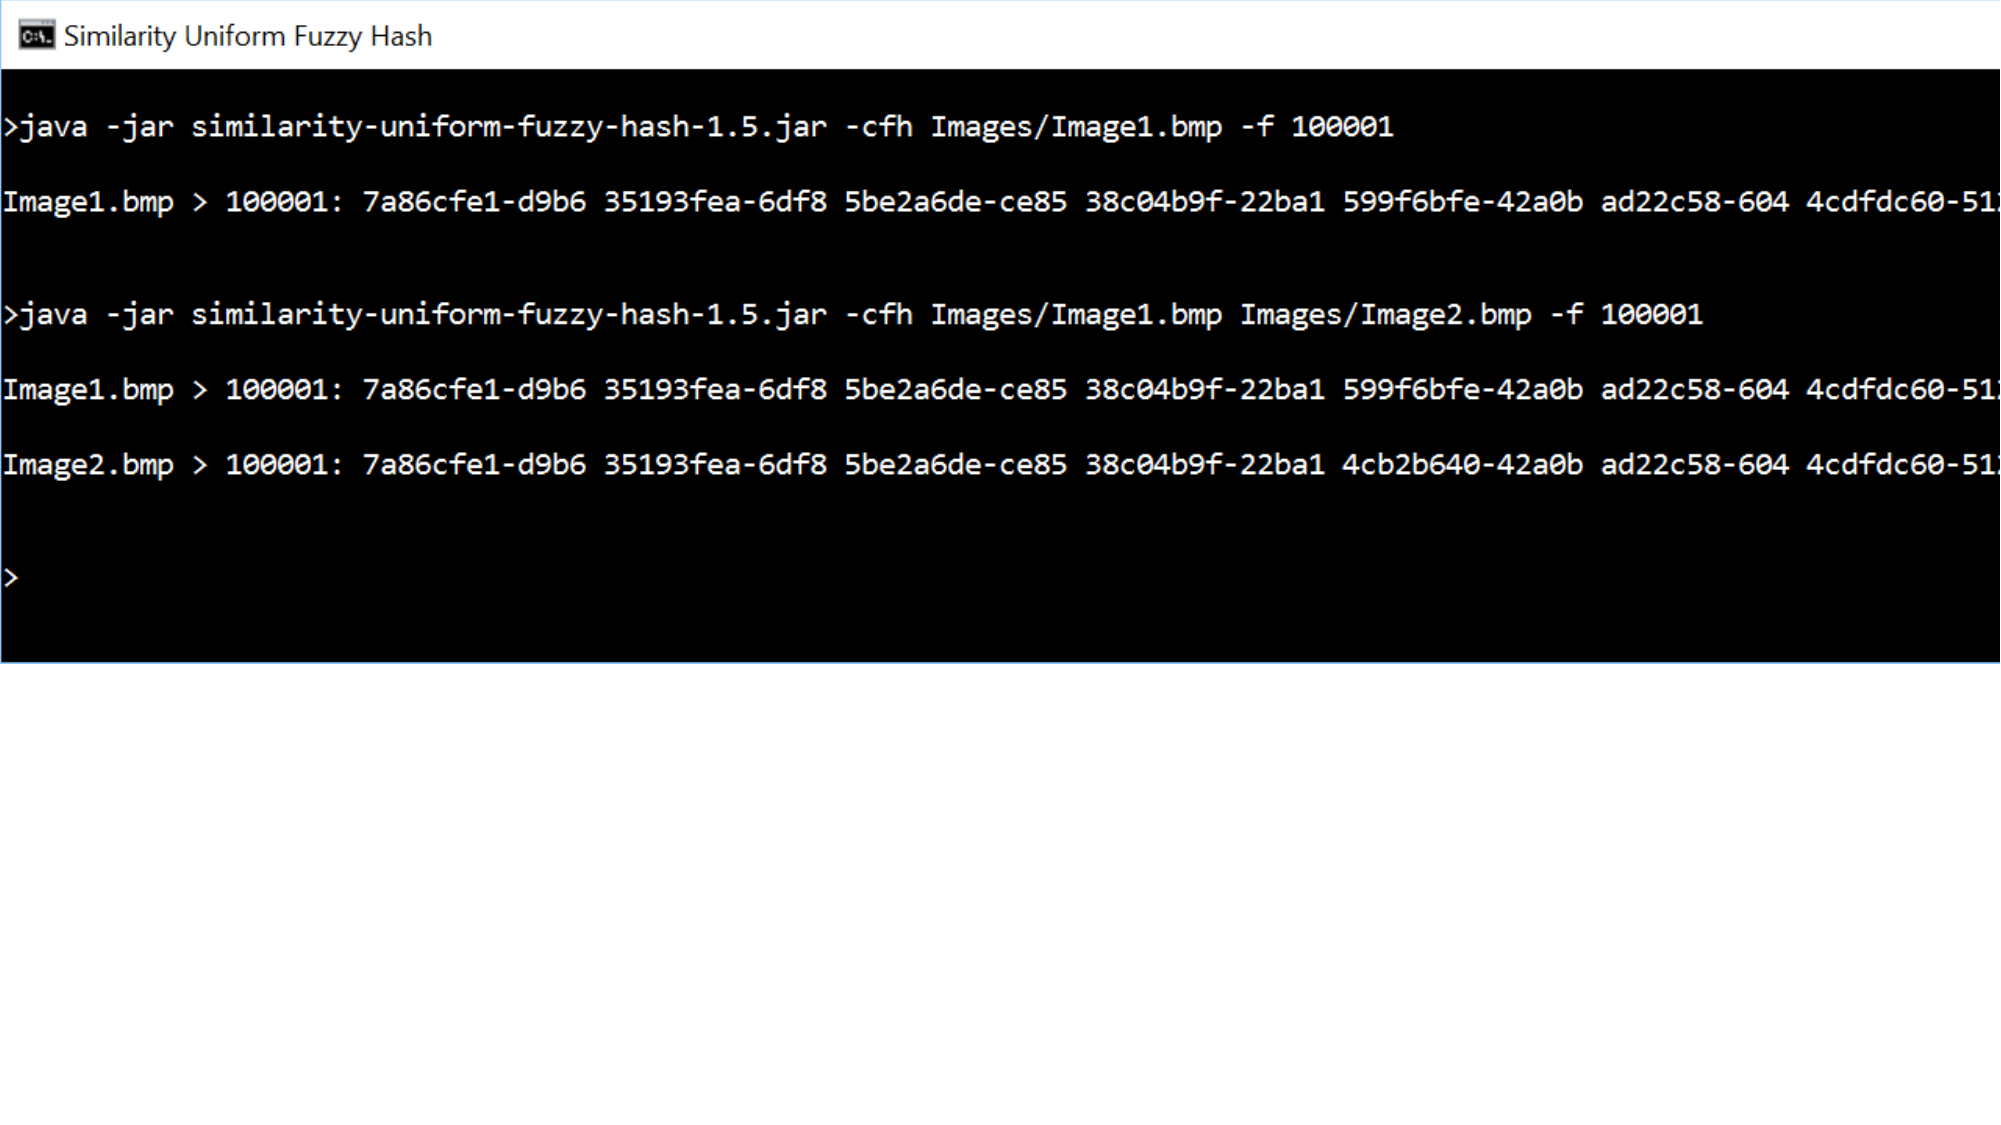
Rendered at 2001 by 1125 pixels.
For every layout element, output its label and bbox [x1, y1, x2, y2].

picture [0, 0, 2000, 665]
